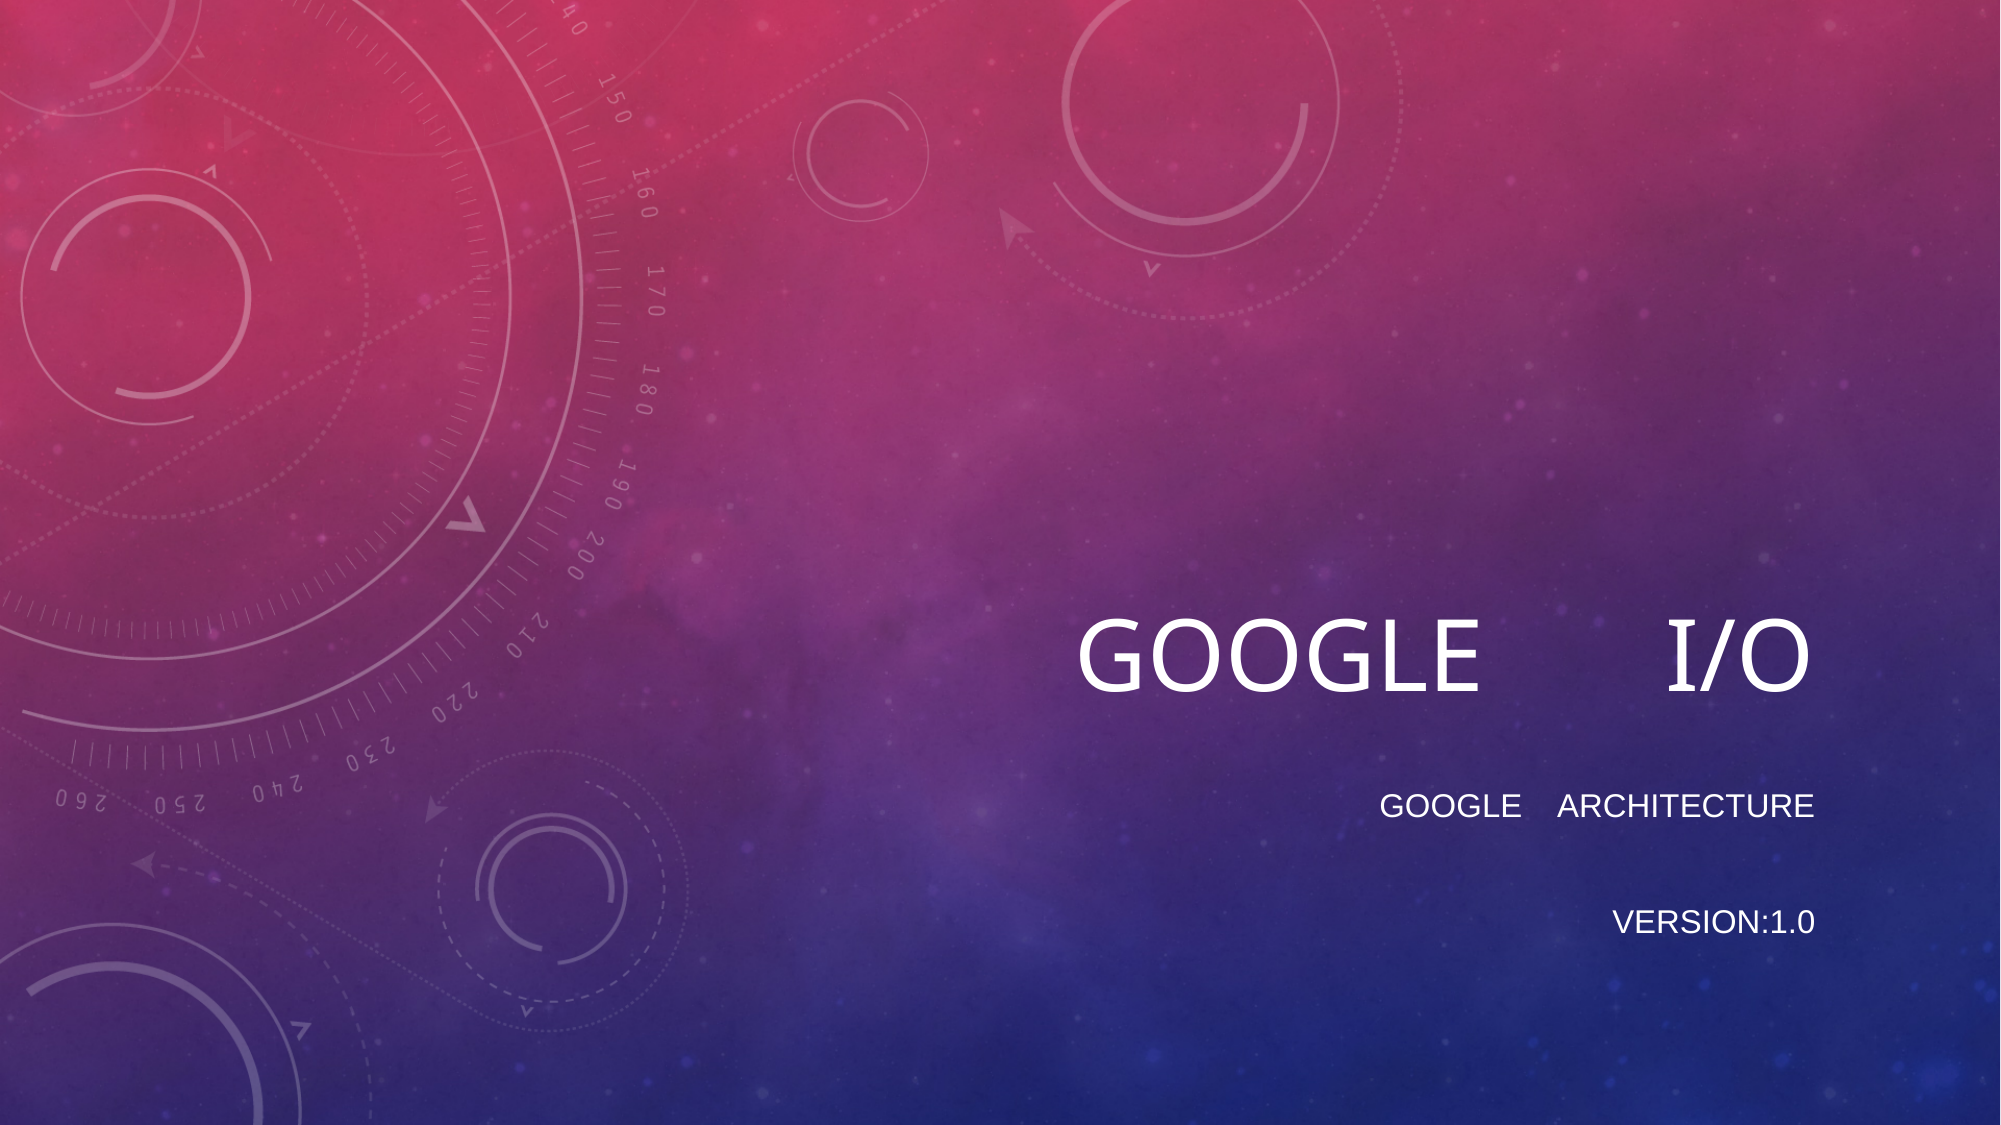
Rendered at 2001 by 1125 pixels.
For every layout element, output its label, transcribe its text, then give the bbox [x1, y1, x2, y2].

subtitle google Architecture version:1.0 [650, 720, 1831, 950]
title Google i/o [650, 322, 1831, 720]
picture [0, 0, 2001, 1125]
